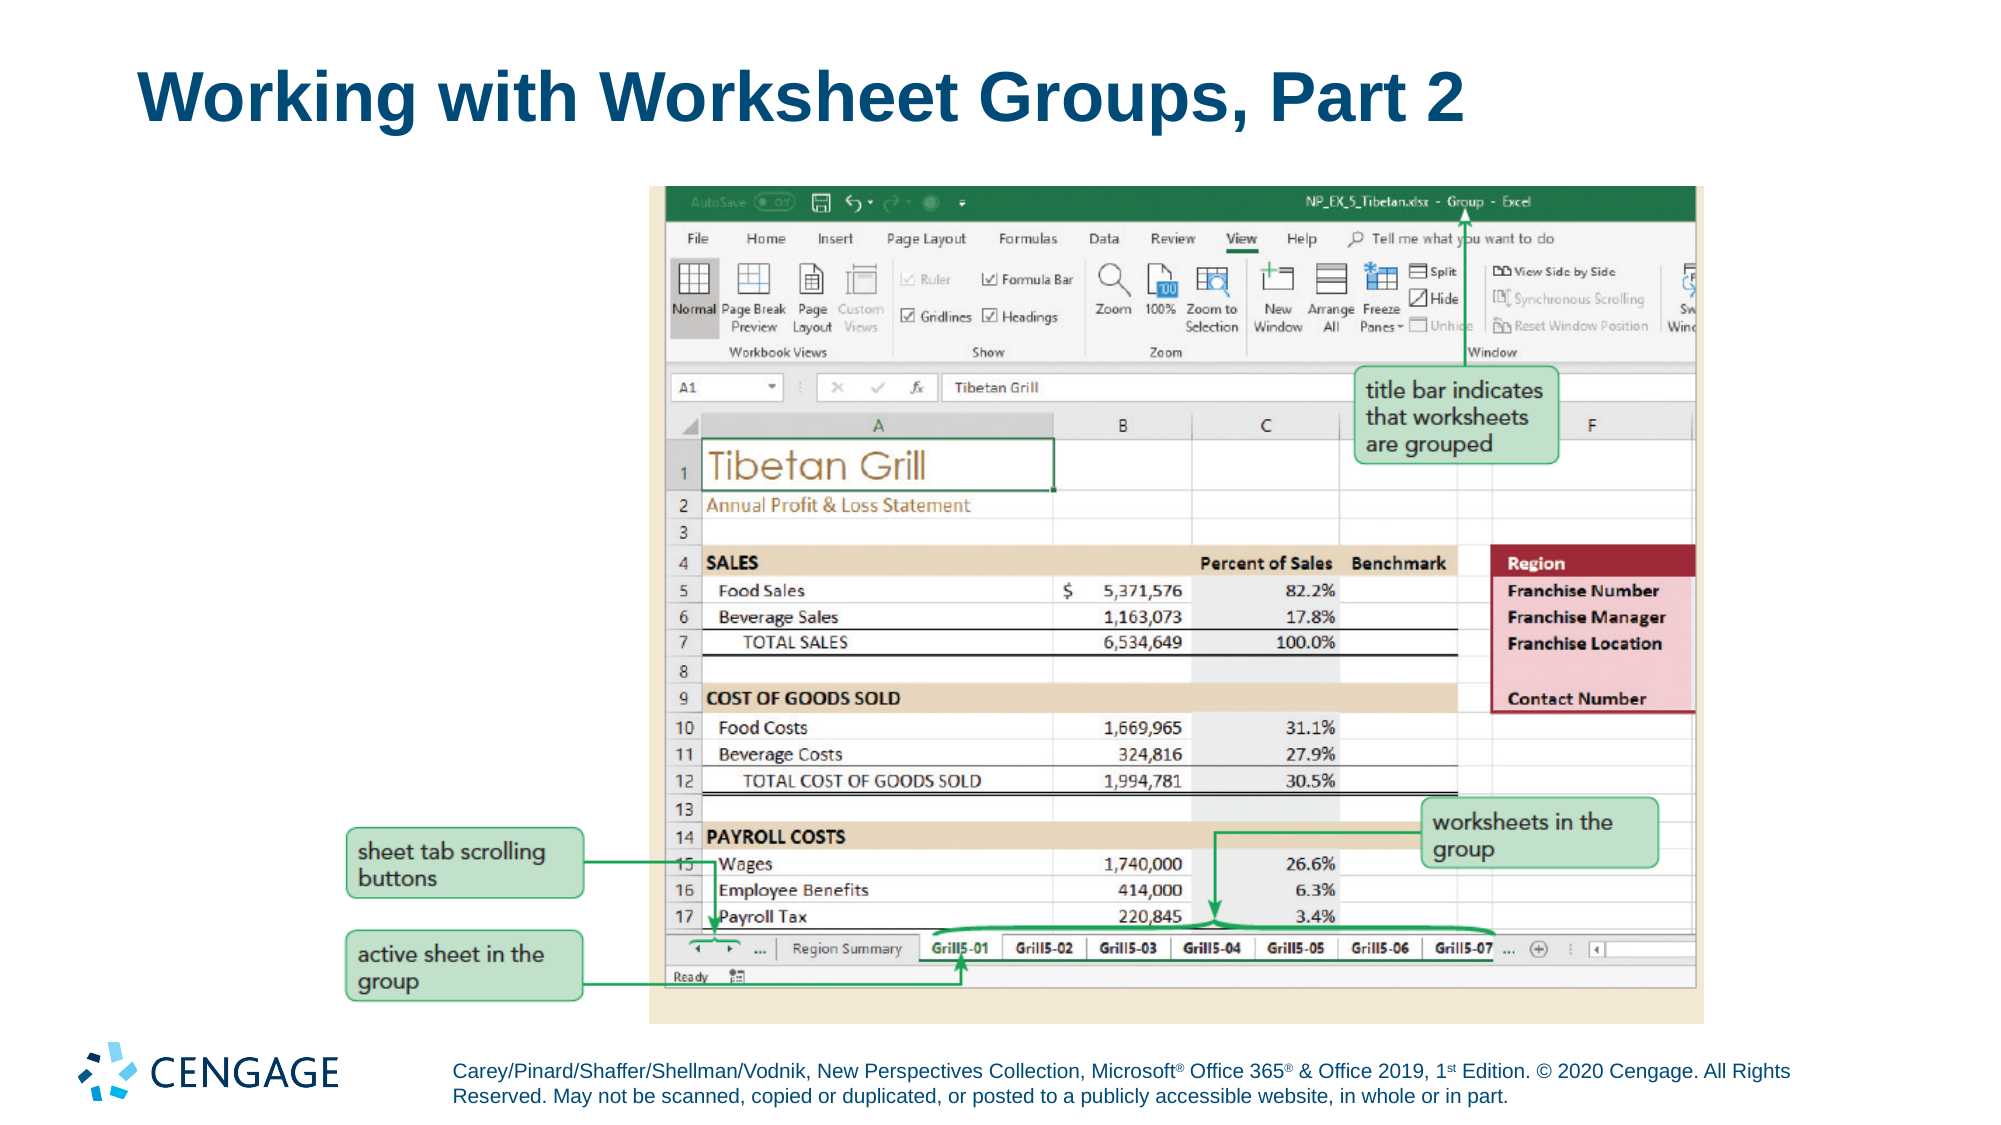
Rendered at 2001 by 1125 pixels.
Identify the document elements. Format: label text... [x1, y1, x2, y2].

picture [78, 1042, 338, 1101]
title Working with Worksheet Groups, Part 2 [137, 59, 1863, 153]
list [297, 186, 1704, 1024]
